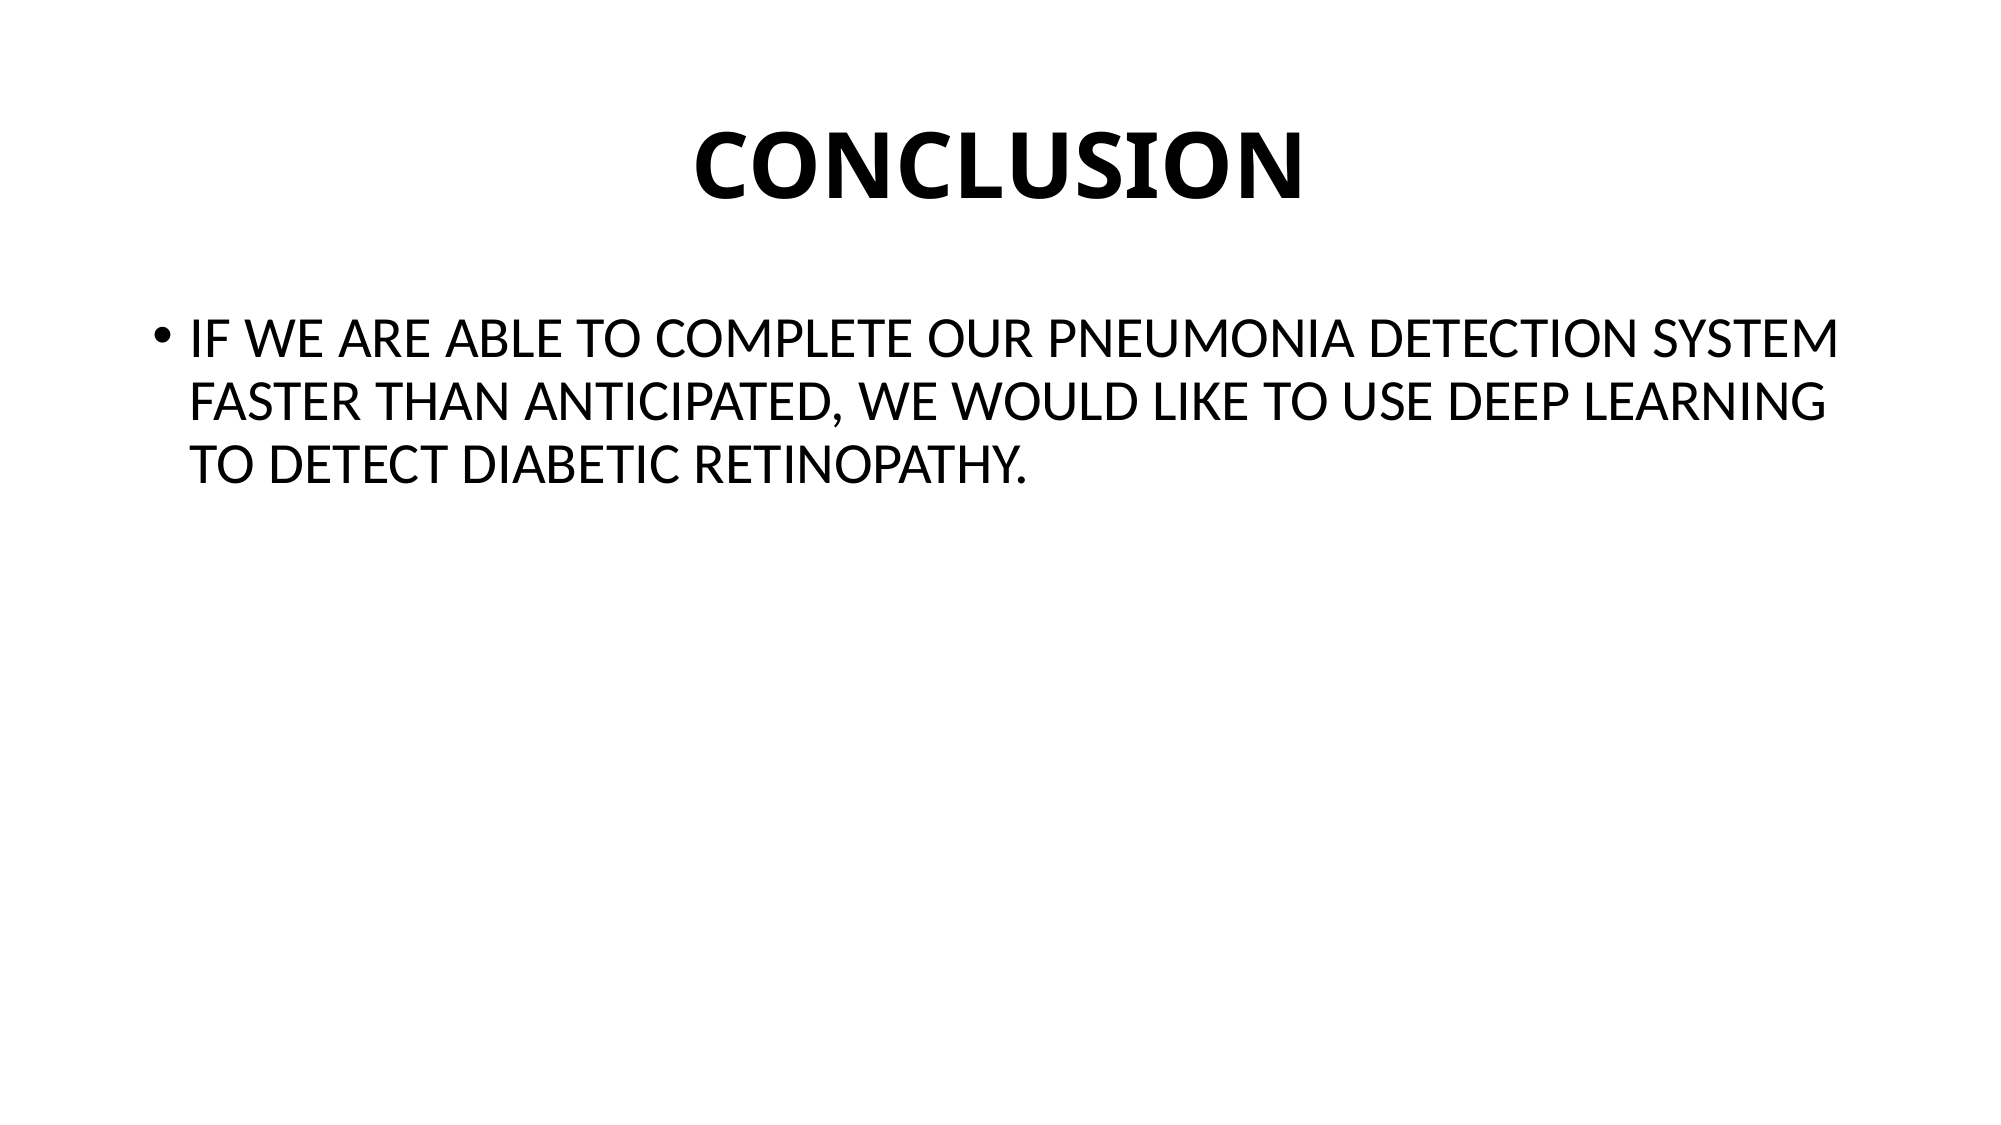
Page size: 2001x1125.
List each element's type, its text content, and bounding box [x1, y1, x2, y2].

title CONCLUSION [137, 59, 1863, 278]
list IF WE ARE ABLE TO COMPLETE OUR PNEUMONIA DETECTION SYSTEM FASTER THAN ANTICIPATED, WE WOULD LIKE TO USE DEEP LEARNING TO DETECT DIABETIC RETINOPATHY. [137, 299, 1863, 1014]
